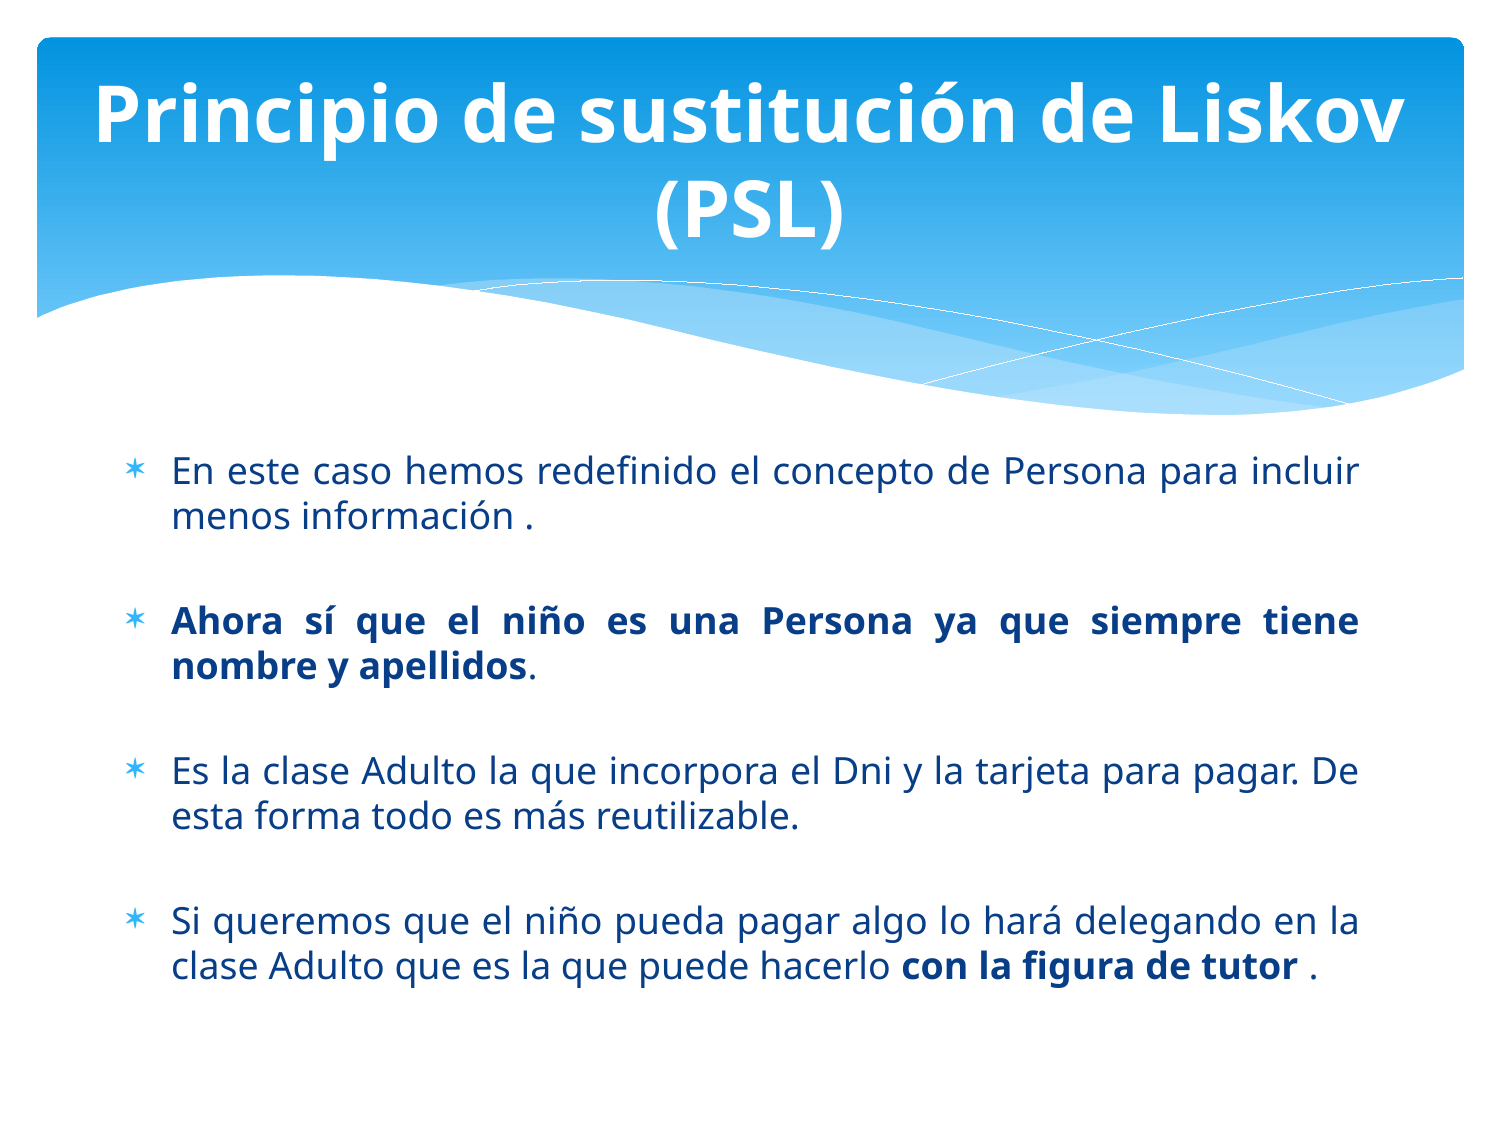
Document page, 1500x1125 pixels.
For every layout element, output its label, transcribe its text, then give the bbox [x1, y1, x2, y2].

title Principio de sustitución de Liskov (PSL) [75, 55, 1425, 261]
list En este caso hemos redefinido el concepto de Persona para incluir menos información . Ahora sí que el niño es una Persona ya que siempre tiene nombre y apellidos. Es la clase Adulto la que incorpora el Dni y la tarjeta para pagar. De esta forma todo es más reutilizable. Si queremos que el niño pueda pagar algo lo hará delegando en la clase Adulto que es la que puede hacerlo con la figura de tutor . [111, 439, 1377, 1005]
